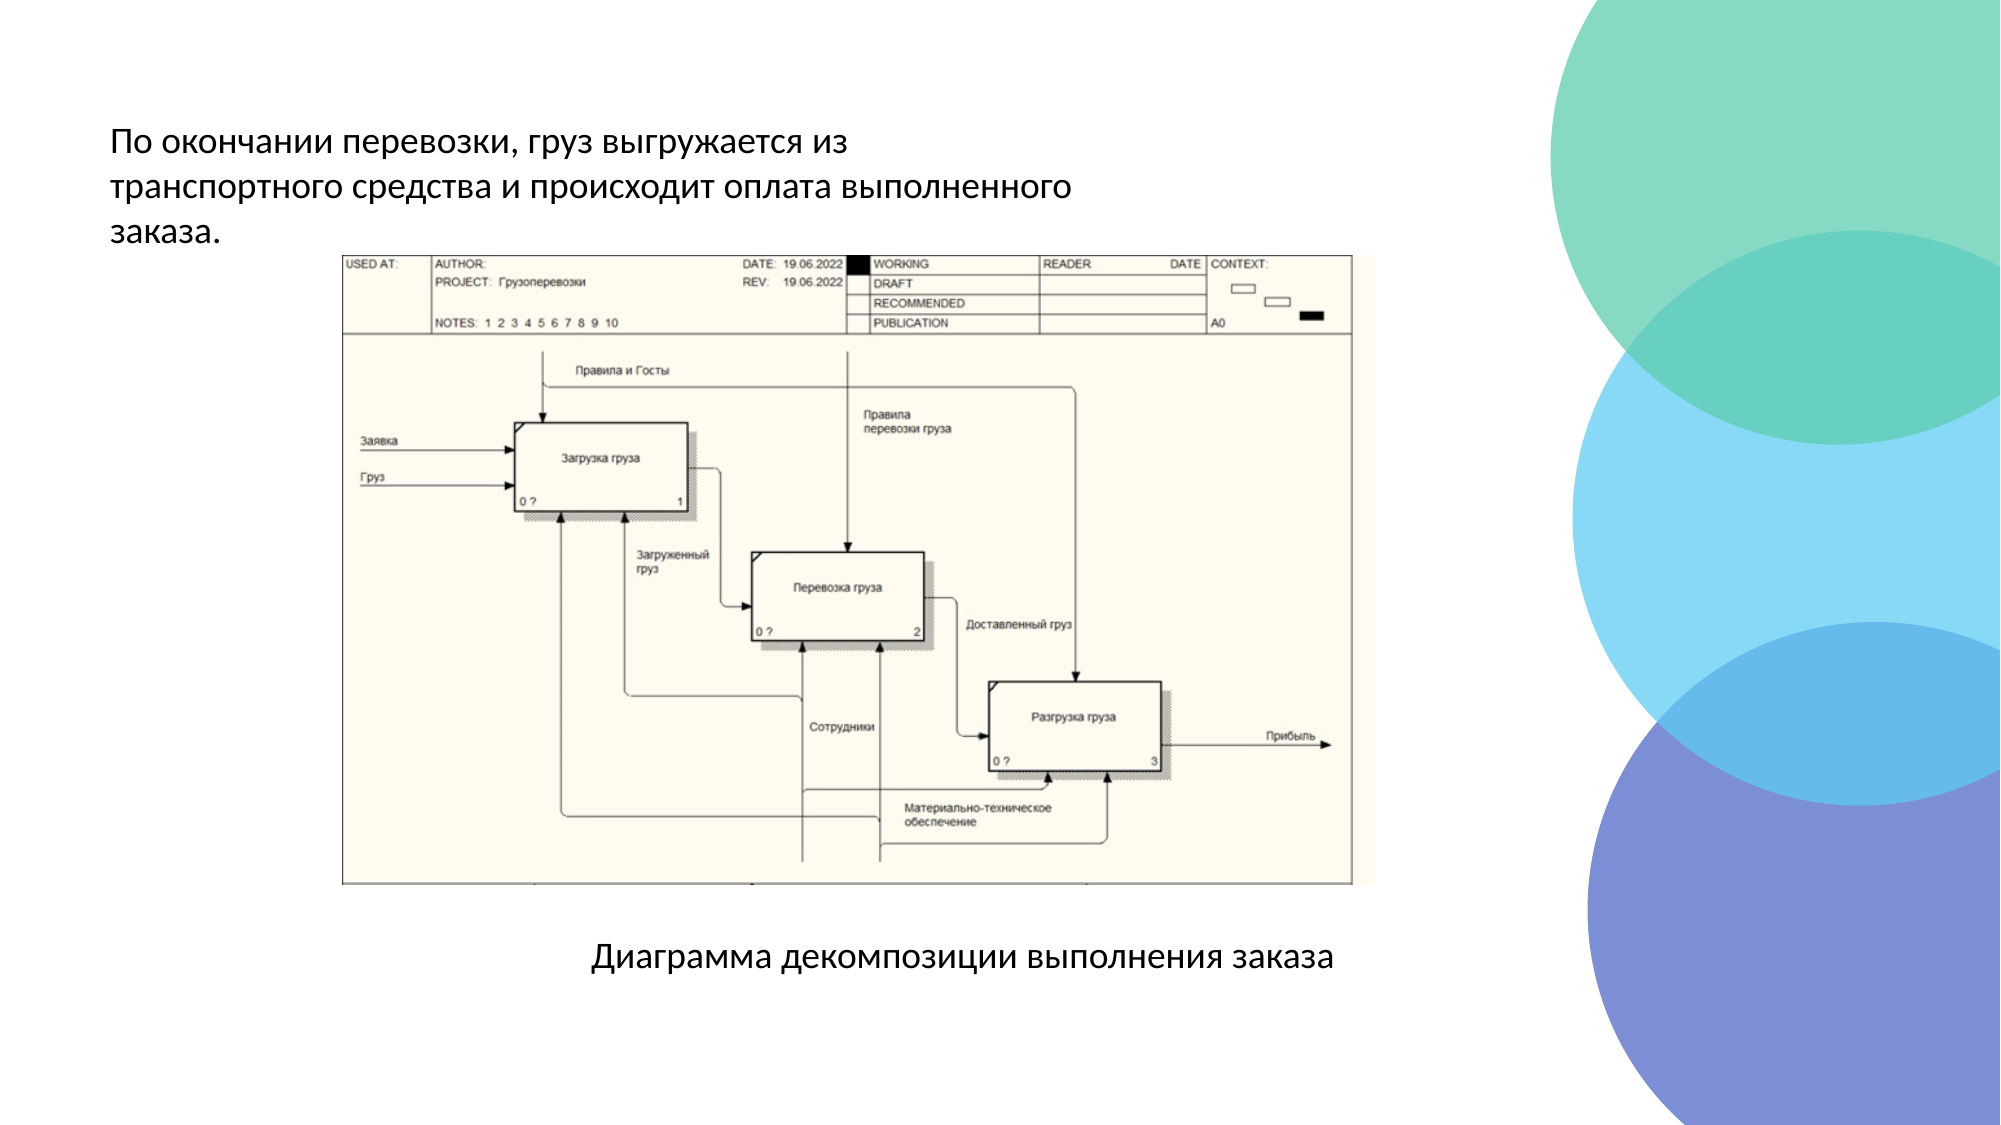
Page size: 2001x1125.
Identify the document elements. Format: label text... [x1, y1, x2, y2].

text_box Диаграмма декомпозиции выполнения заказа [576, 923, 1351, 1029]
text_box [1586, 722, 2000, 1125]
picture [342, 255, 1375, 885]
text_box [1571, 352, 2000, 807]
text_box По окончании перевозки, груз выгружается из транспортного средства и происходит оплата выполненного заказа. [95, 108, 1096, 259]
text_box [1549, 0, 2000, 446]
